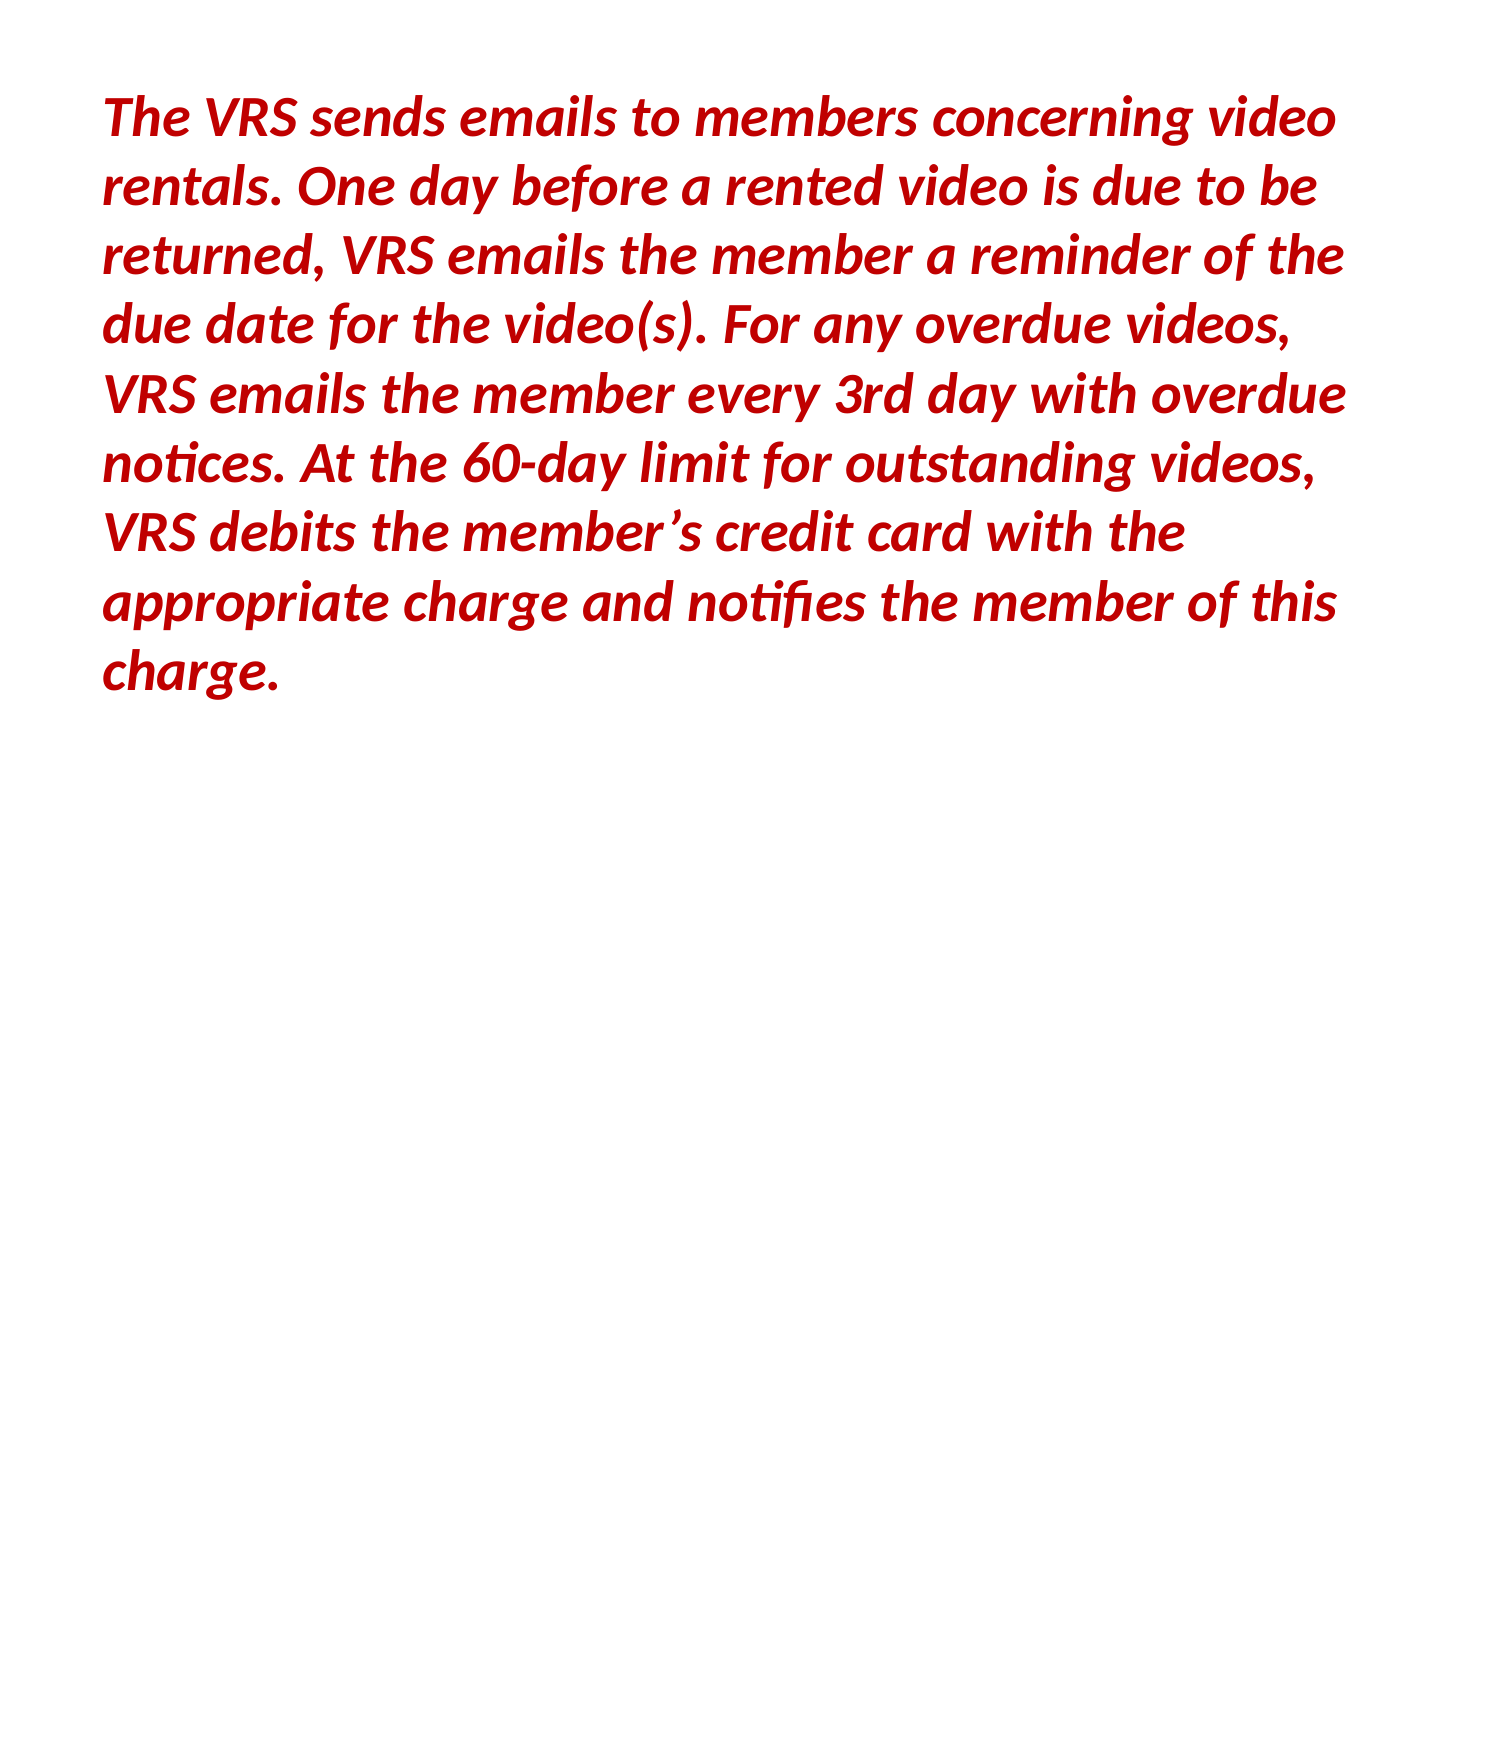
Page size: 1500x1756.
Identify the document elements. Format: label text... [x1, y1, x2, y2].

text_box The VRS sends emails to members concerning video rentals. One day before a rented video is due to be returned, VRS emails the member a reminder of the due date for the video(s). For any overdue videos, VRS emails the member every 3rd day with overdue notices. At the 60-day limit for outstanding videos, VRS debits the member’s credit card with the appropriate charge and notifies the member of this charge. [100, 78, 1351, 705]
